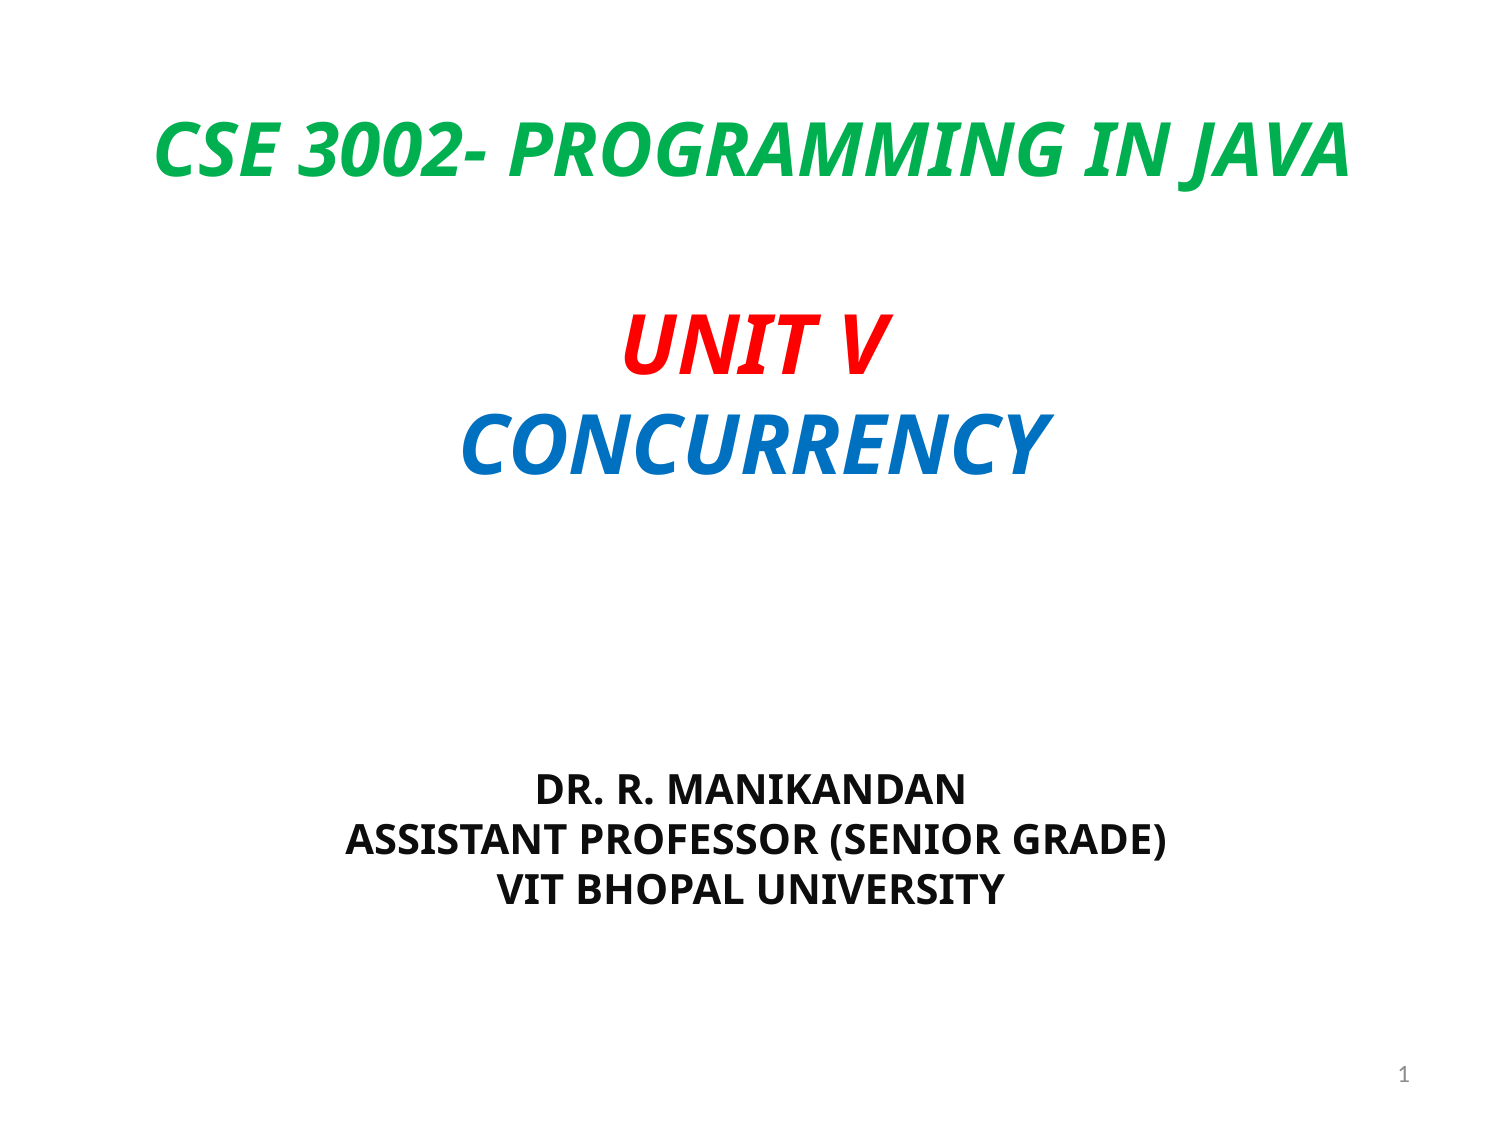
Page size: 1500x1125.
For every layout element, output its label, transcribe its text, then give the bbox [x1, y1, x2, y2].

text_box Dr. R. Manikandan Assistant professor (senior grade) Vit bhopal university [49, 687, 1463, 988]
title CSE 3002- programming in java unit v Concurrency [46, 245, 1460, 547]
slide_number 1 [1074, 1042, 1425, 1103]
